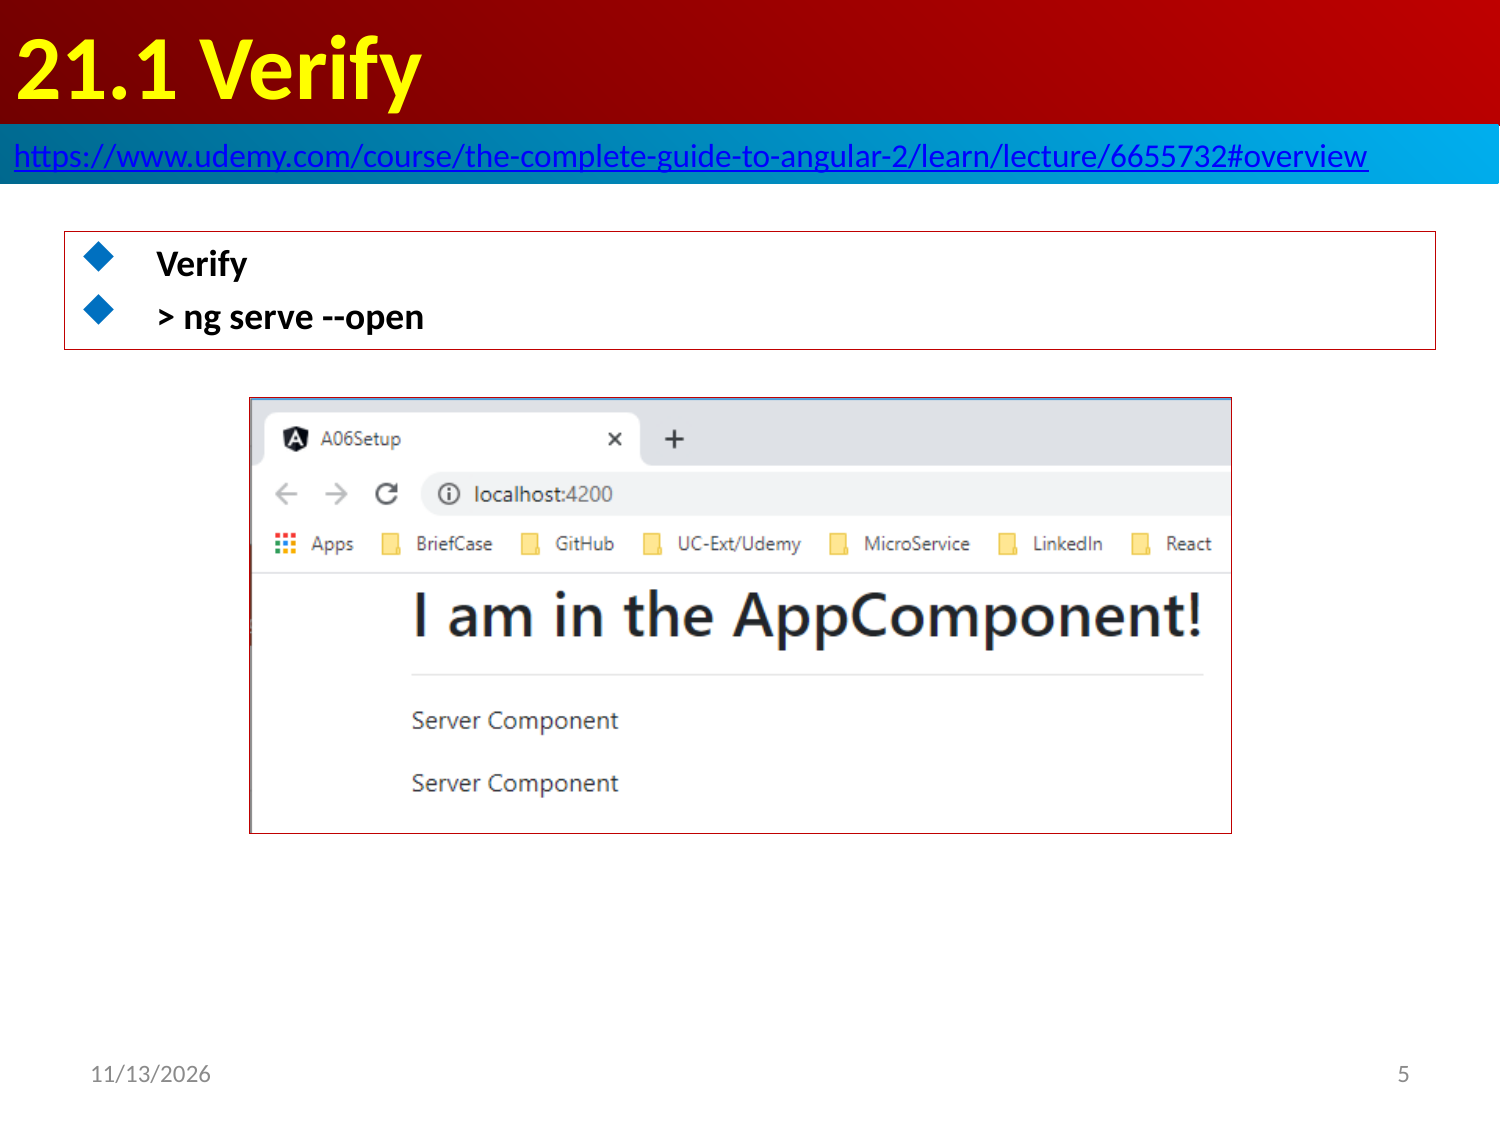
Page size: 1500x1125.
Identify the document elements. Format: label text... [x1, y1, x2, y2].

slide_number 5 [1074, 1042, 1425, 1103]
picture [249, 397, 1232, 835]
title 21.1 Verify [0, 0, 1500, 126]
text_box https://www.udemy.com/course/the-complete-guide-to-angular-2/learn/lecture/6655732#overview [0, 124, 1499, 184]
subtitle Verify > ng serve --open [64, 231, 1436, 350]
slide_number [75, 1042, 425, 1103]
